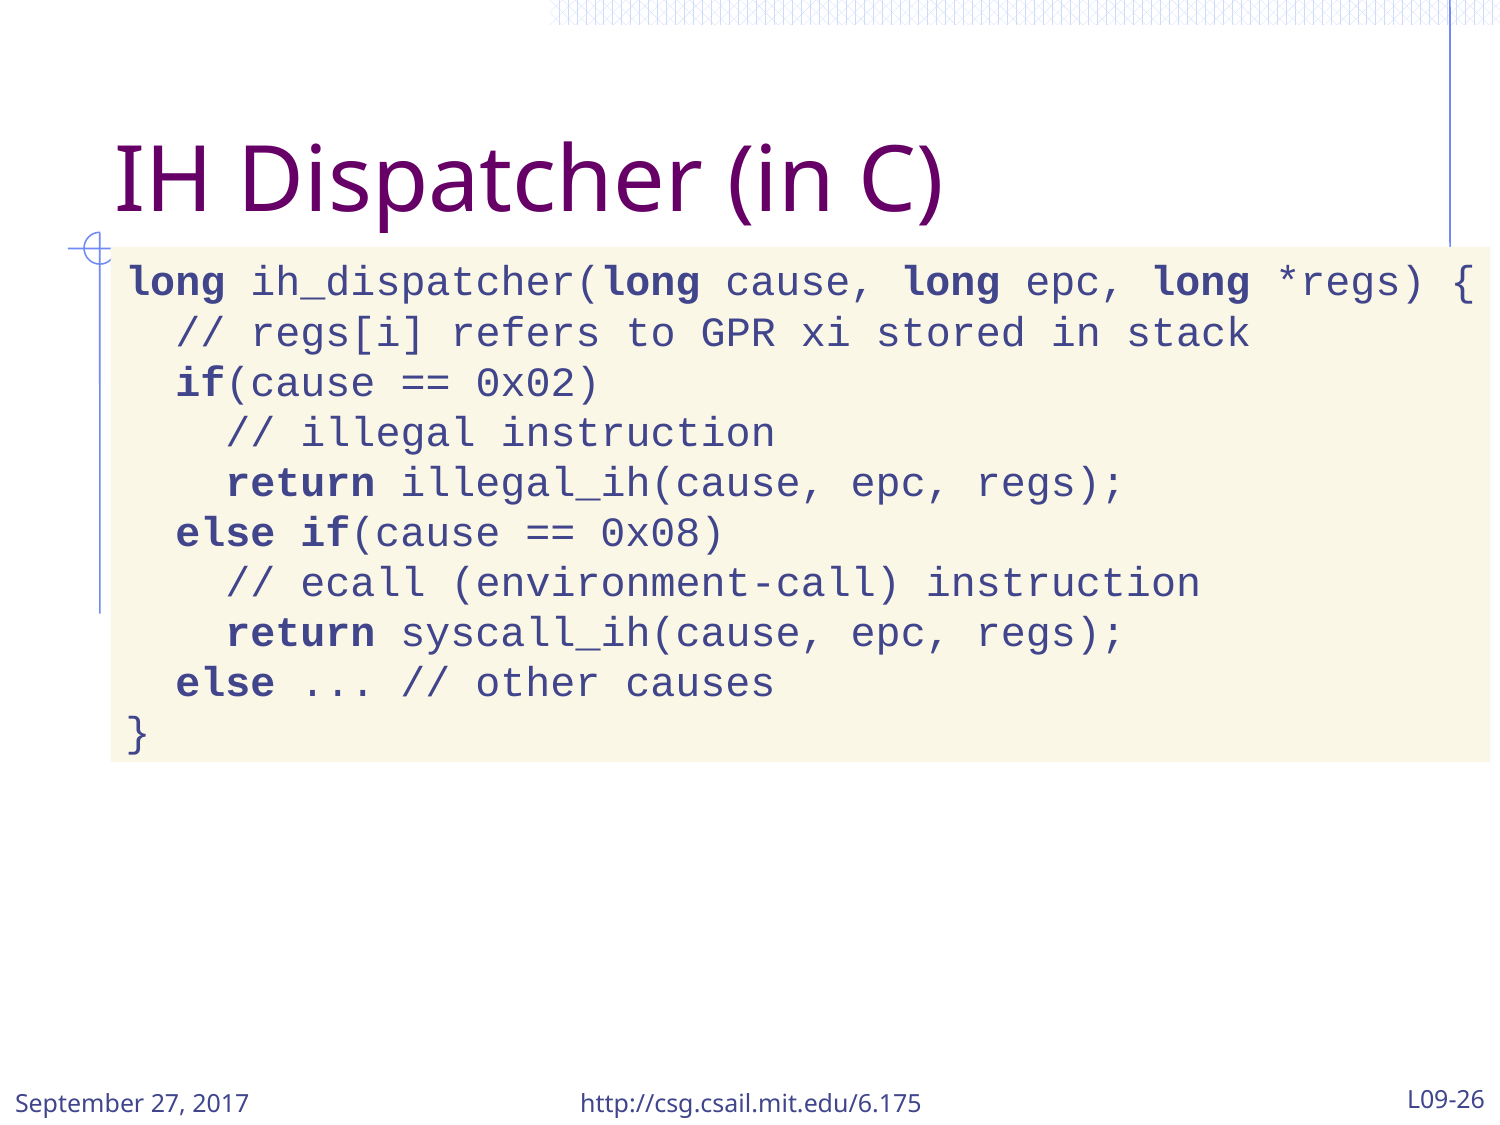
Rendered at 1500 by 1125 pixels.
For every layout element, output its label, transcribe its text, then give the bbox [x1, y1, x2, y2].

footer http://csg.csail.mit.edu/6.175 [503, 1049, 1000, 1125]
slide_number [0, 1049, 313, 1125]
slide_number L09-26 [1187, 1049, 1500, 1125]
text_box long ih_dispatcher(long cause, long epc, long *regs) { // regs[i] refers to GPR xi stored in stack if(cause == 0x02) // illegal instruction return illegal_ih(cause, epc, regs); else if(cause == 0x08) // ecall (environment-call) instruction return syscall_ih(cause, epc, regs); else ... // other causes } [110, 246, 1491, 762]
title IH Dispatcher (in C) [99, 49, 1376, 238]
